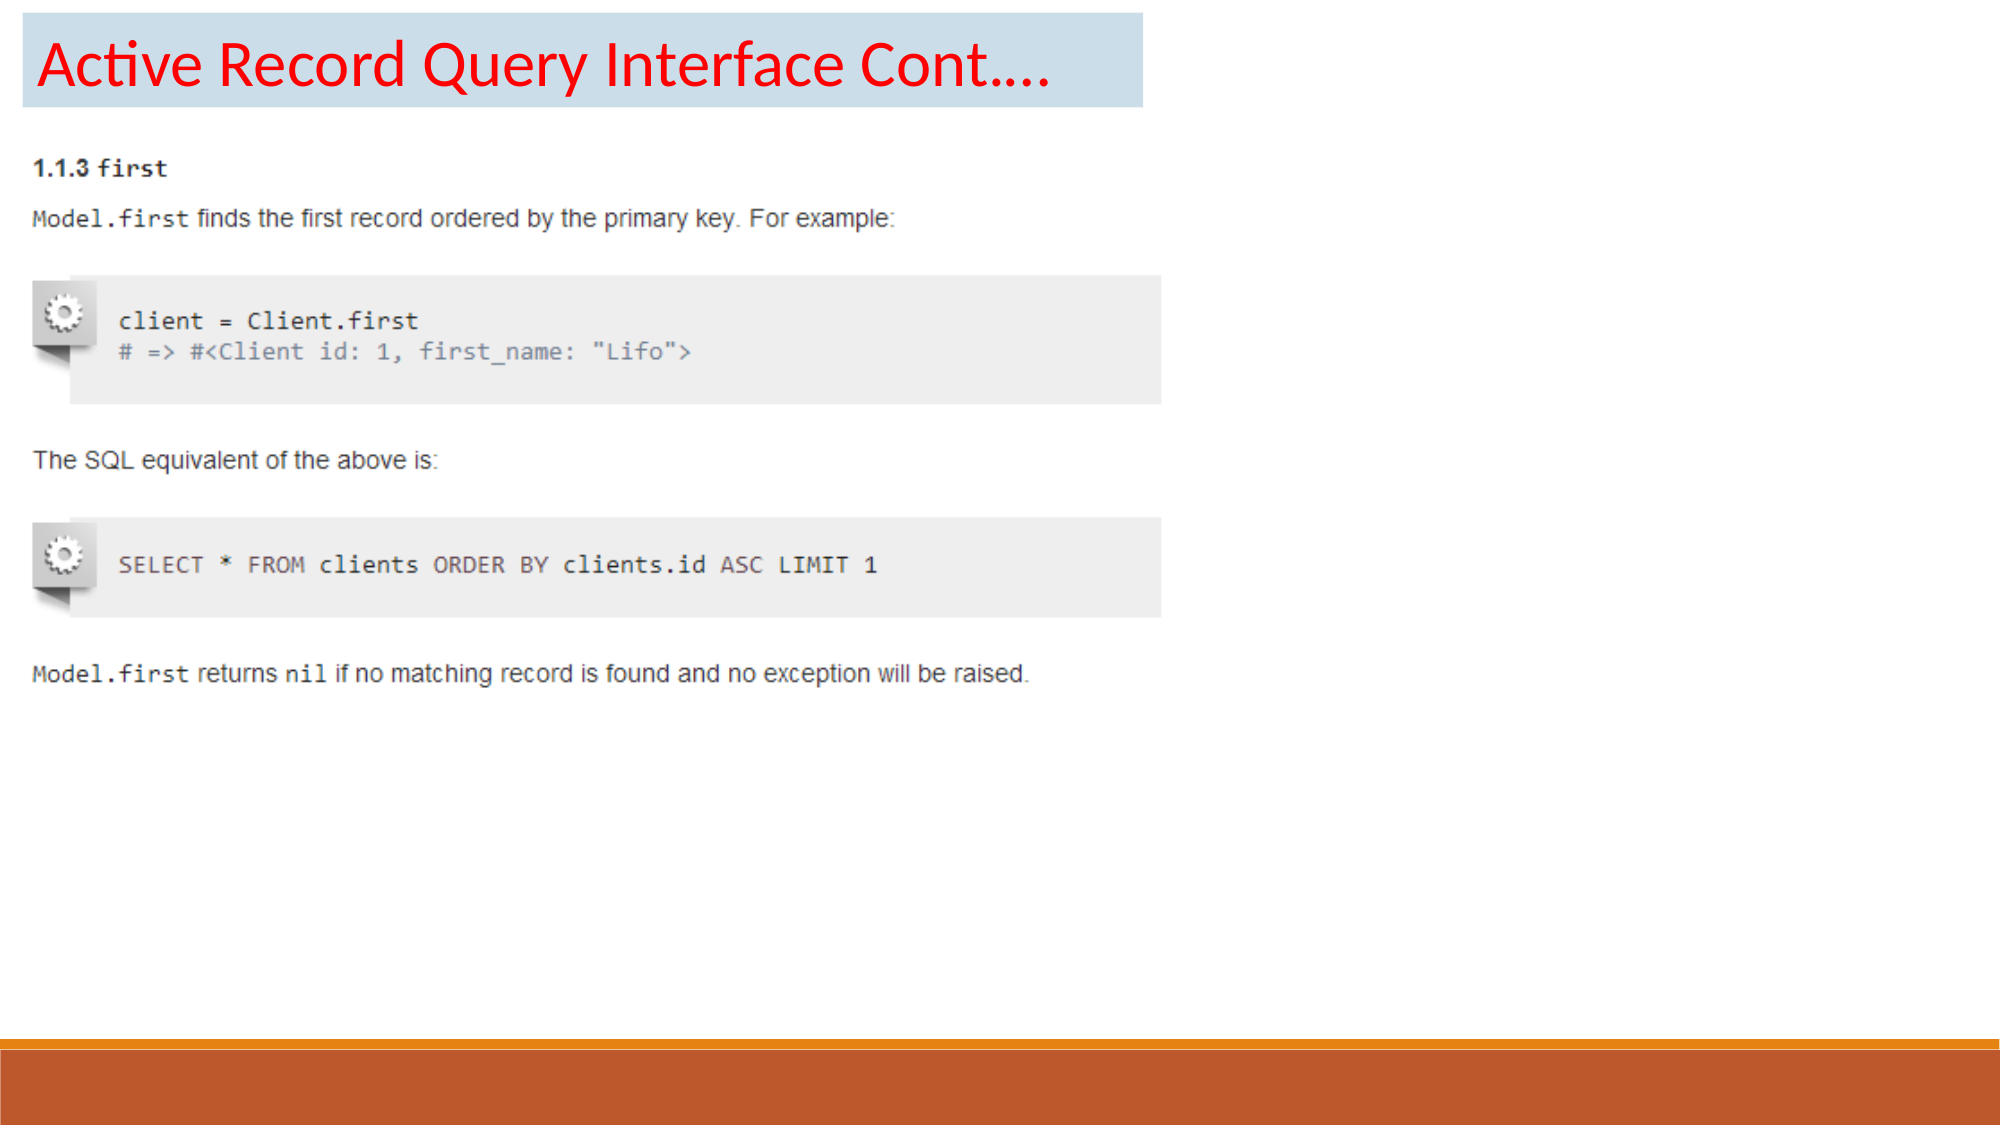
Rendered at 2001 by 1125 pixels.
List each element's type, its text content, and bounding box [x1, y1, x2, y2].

picture [22, 152, 1167, 705]
text_box Active Record Query Interface Cont.… [22, 12, 1144, 108]
